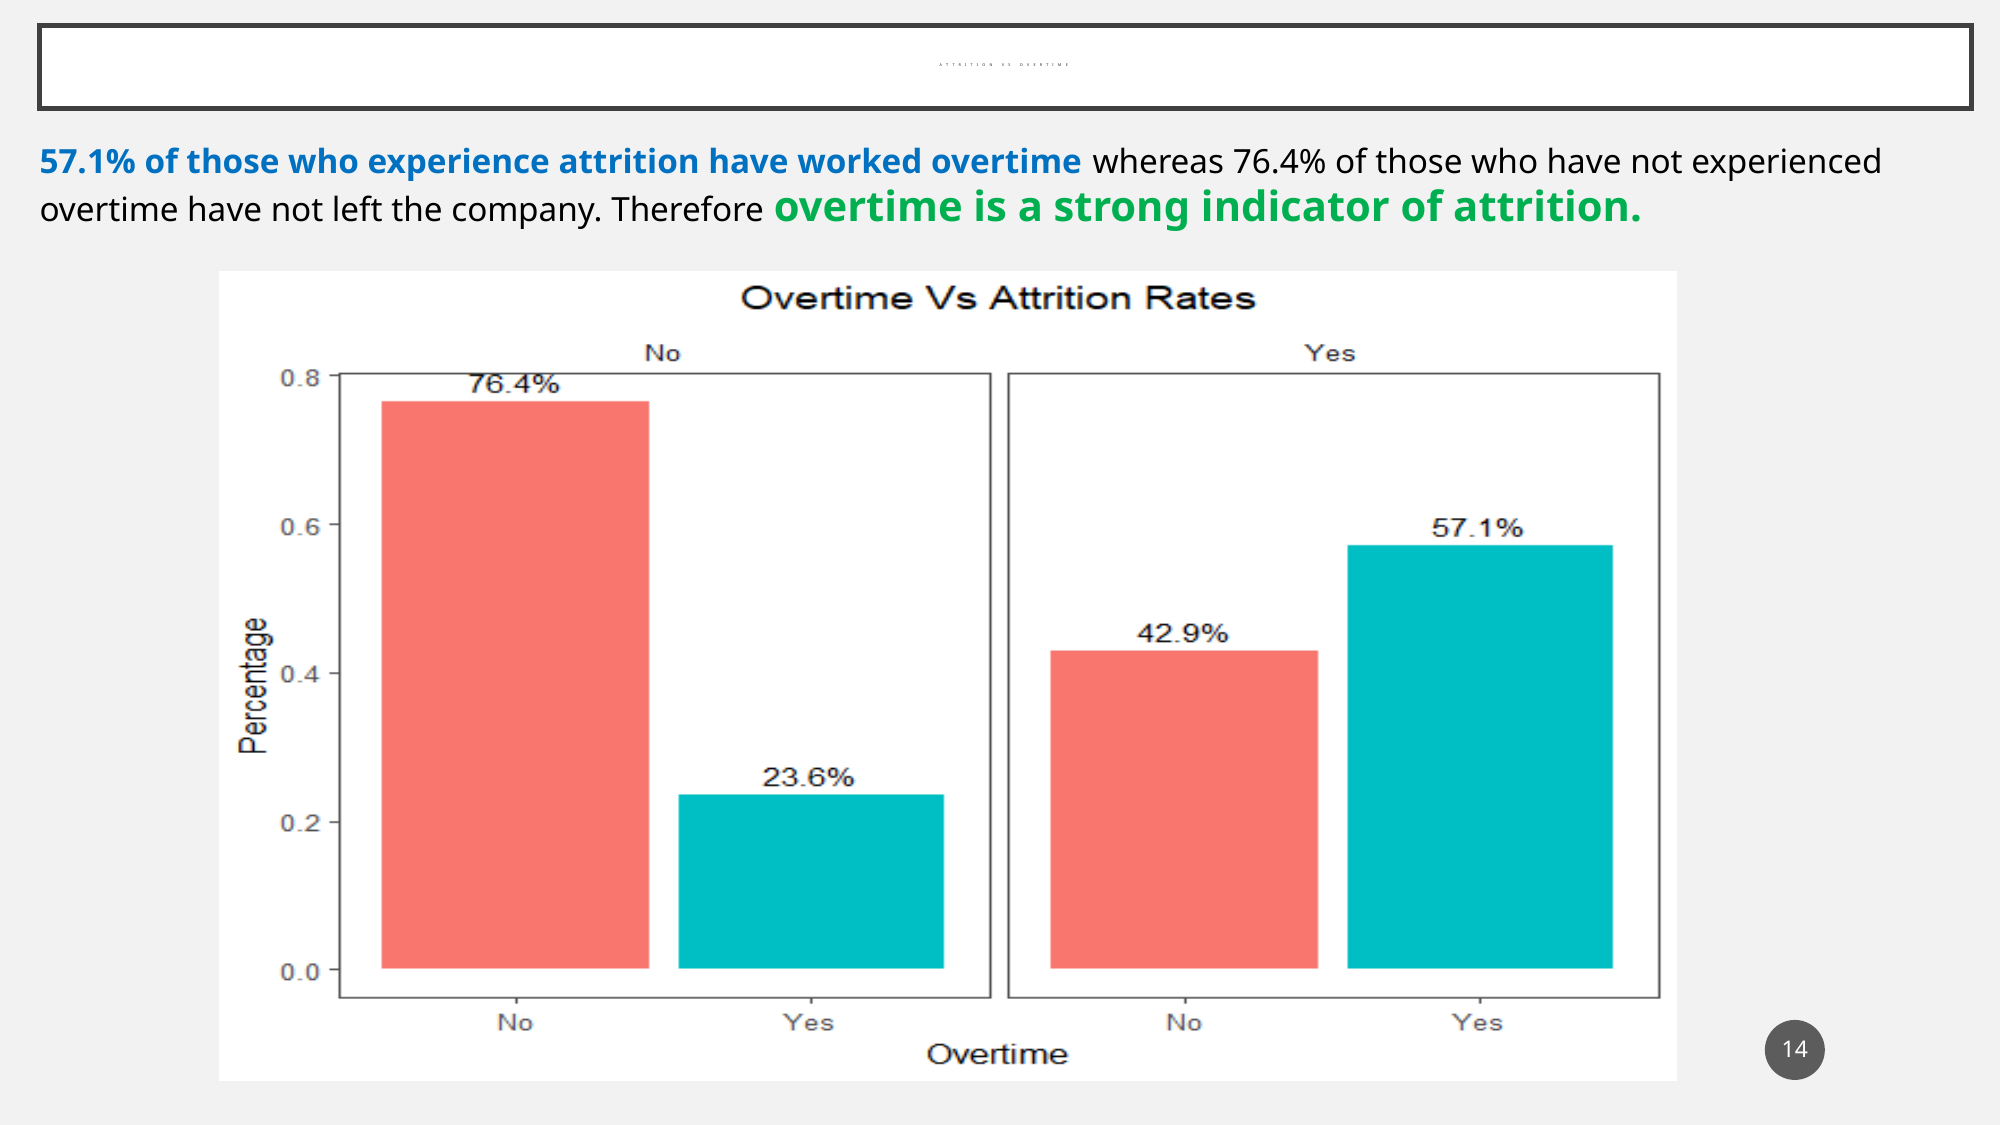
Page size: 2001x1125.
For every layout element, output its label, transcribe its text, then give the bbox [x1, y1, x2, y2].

text_box 57.1% of those who experience attrition have worked overtime whereas 76.4% of those who have not experienced overtime have not left the company. Therefore overtime is a strong indicator of attrition. [24, 132, 1986, 238]
slide_number 14 [1764, 1019, 1825, 1080]
picture [219, 271, 1677, 1081]
title Attrition Vs OverTime [37, 23, 1974, 111]
